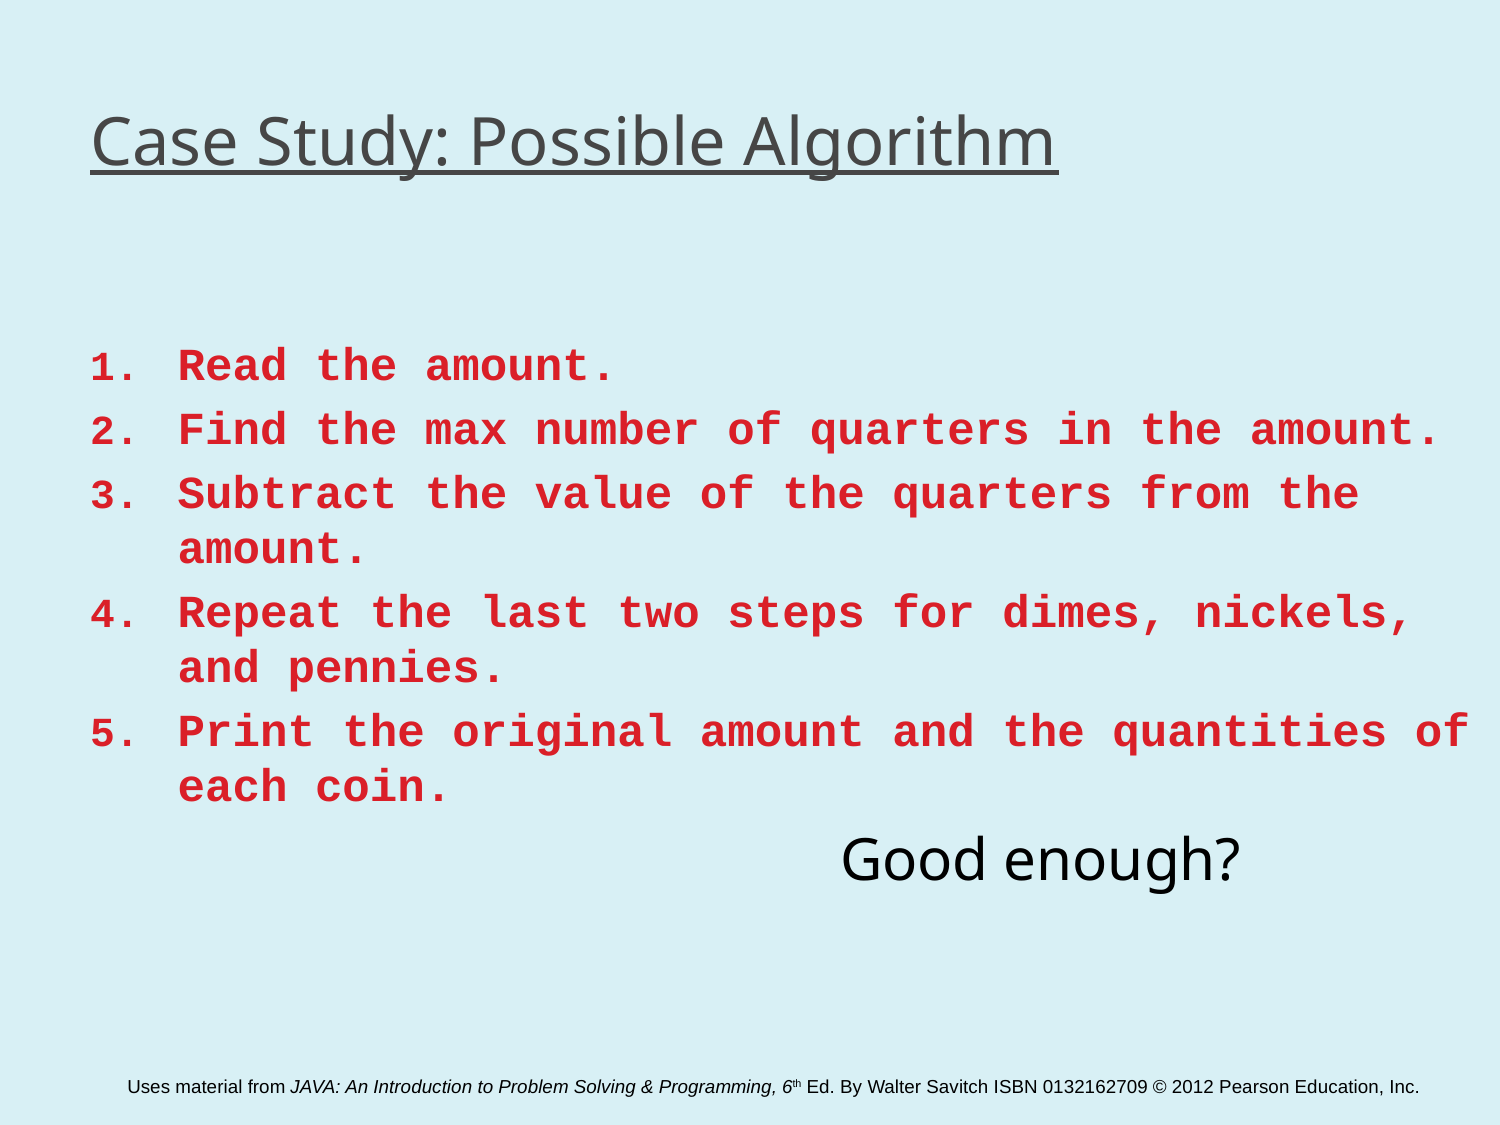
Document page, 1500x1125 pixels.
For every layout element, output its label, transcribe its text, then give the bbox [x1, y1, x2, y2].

title Case Study: Possible Algorithm [75, 45, 1425, 233]
list Read the amount. Find the max number of quarters in the amount. Subtract the value of the quarters from the amount. Repeat the last two steps for dimes, nickels, and pennies. Print the original amount and the quantities of each coin. Good enough? [0, 262, 1490, 1005]
